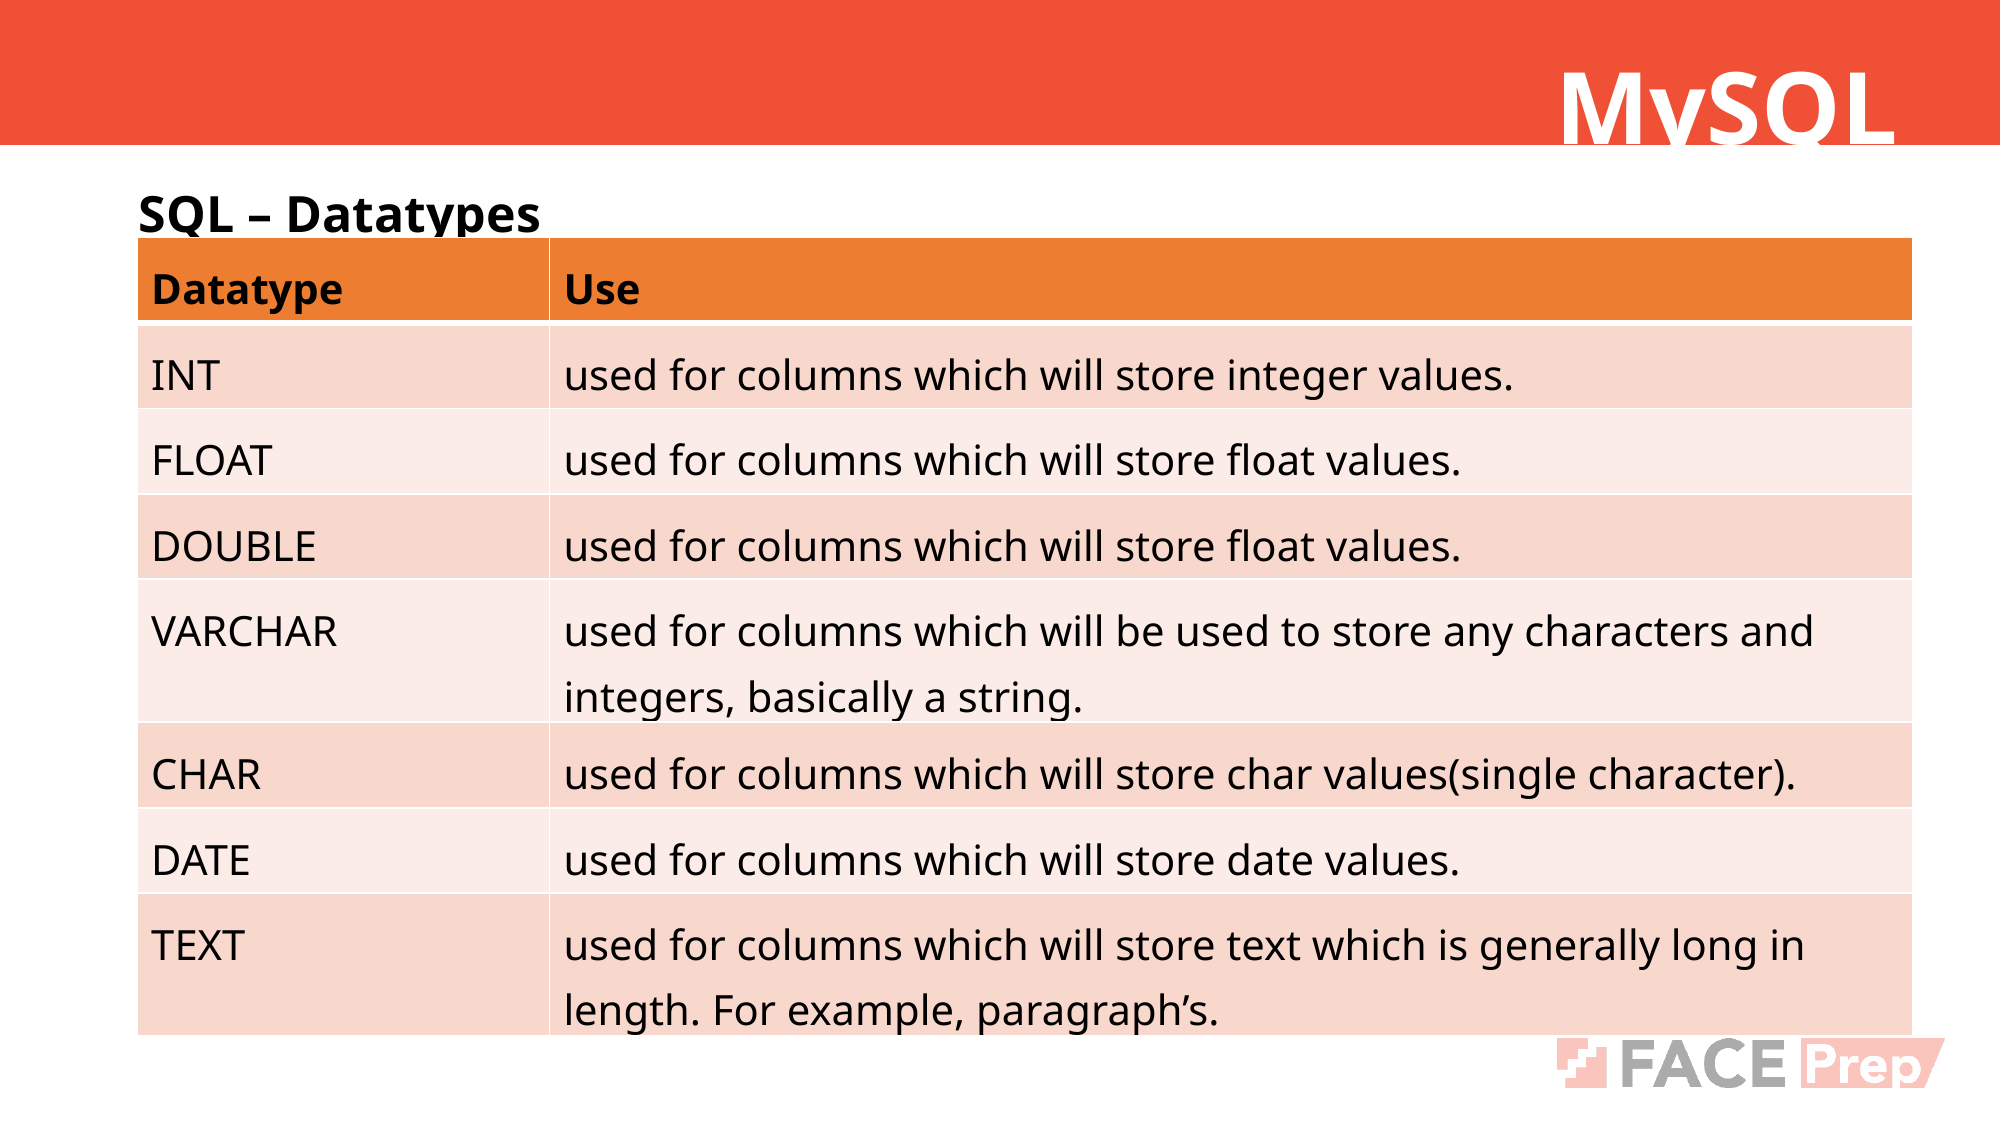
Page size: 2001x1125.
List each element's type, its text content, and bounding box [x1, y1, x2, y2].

table_cell used for columns which will be used to store any characters and integers, basically a string. [550, 580, 1912, 721]
table_cell FLOAT [138, 409, 549, 493]
table_header Use [550, 238, 1912, 320]
table_cell used for columns which will store float values. [550, 495, 1912, 578]
table_cell DOUBLE [138, 495, 549, 578]
table_cell used for columns which will store float values. [550, 409, 1912, 493]
table_cell INT [138, 326, 549, 408]
picture [1557, 1038, 1945, 1088]
table_cell used for columns which will store integer values. [550, 326, 1912, 408]
text_box SQL – Datatypes [123, 145, 1914, 472]
table_cell CHAR [138, 723, 549, 807]
text_box [0, 0, 2000, 145]
table_cell DATE [138, 809, 549, 892]
table_cell used for columns which will store date values. [550, 809, 1912, 892]
table_cell used for columns which will store text which is generally long in length. For example, paragraph’s. [550, 894, 1912, 1035]
table_header Datatype [138, 238, 549, 320]
table_cell VARCHAR [138, 580, 549, 721]
table_cell used for columns which will store char values(single character). [550, 723, 1912, 807]
text_box MySQL [638, 37, 1914, 173]
table_cell TEXT [138, 894, 549, 1035]
